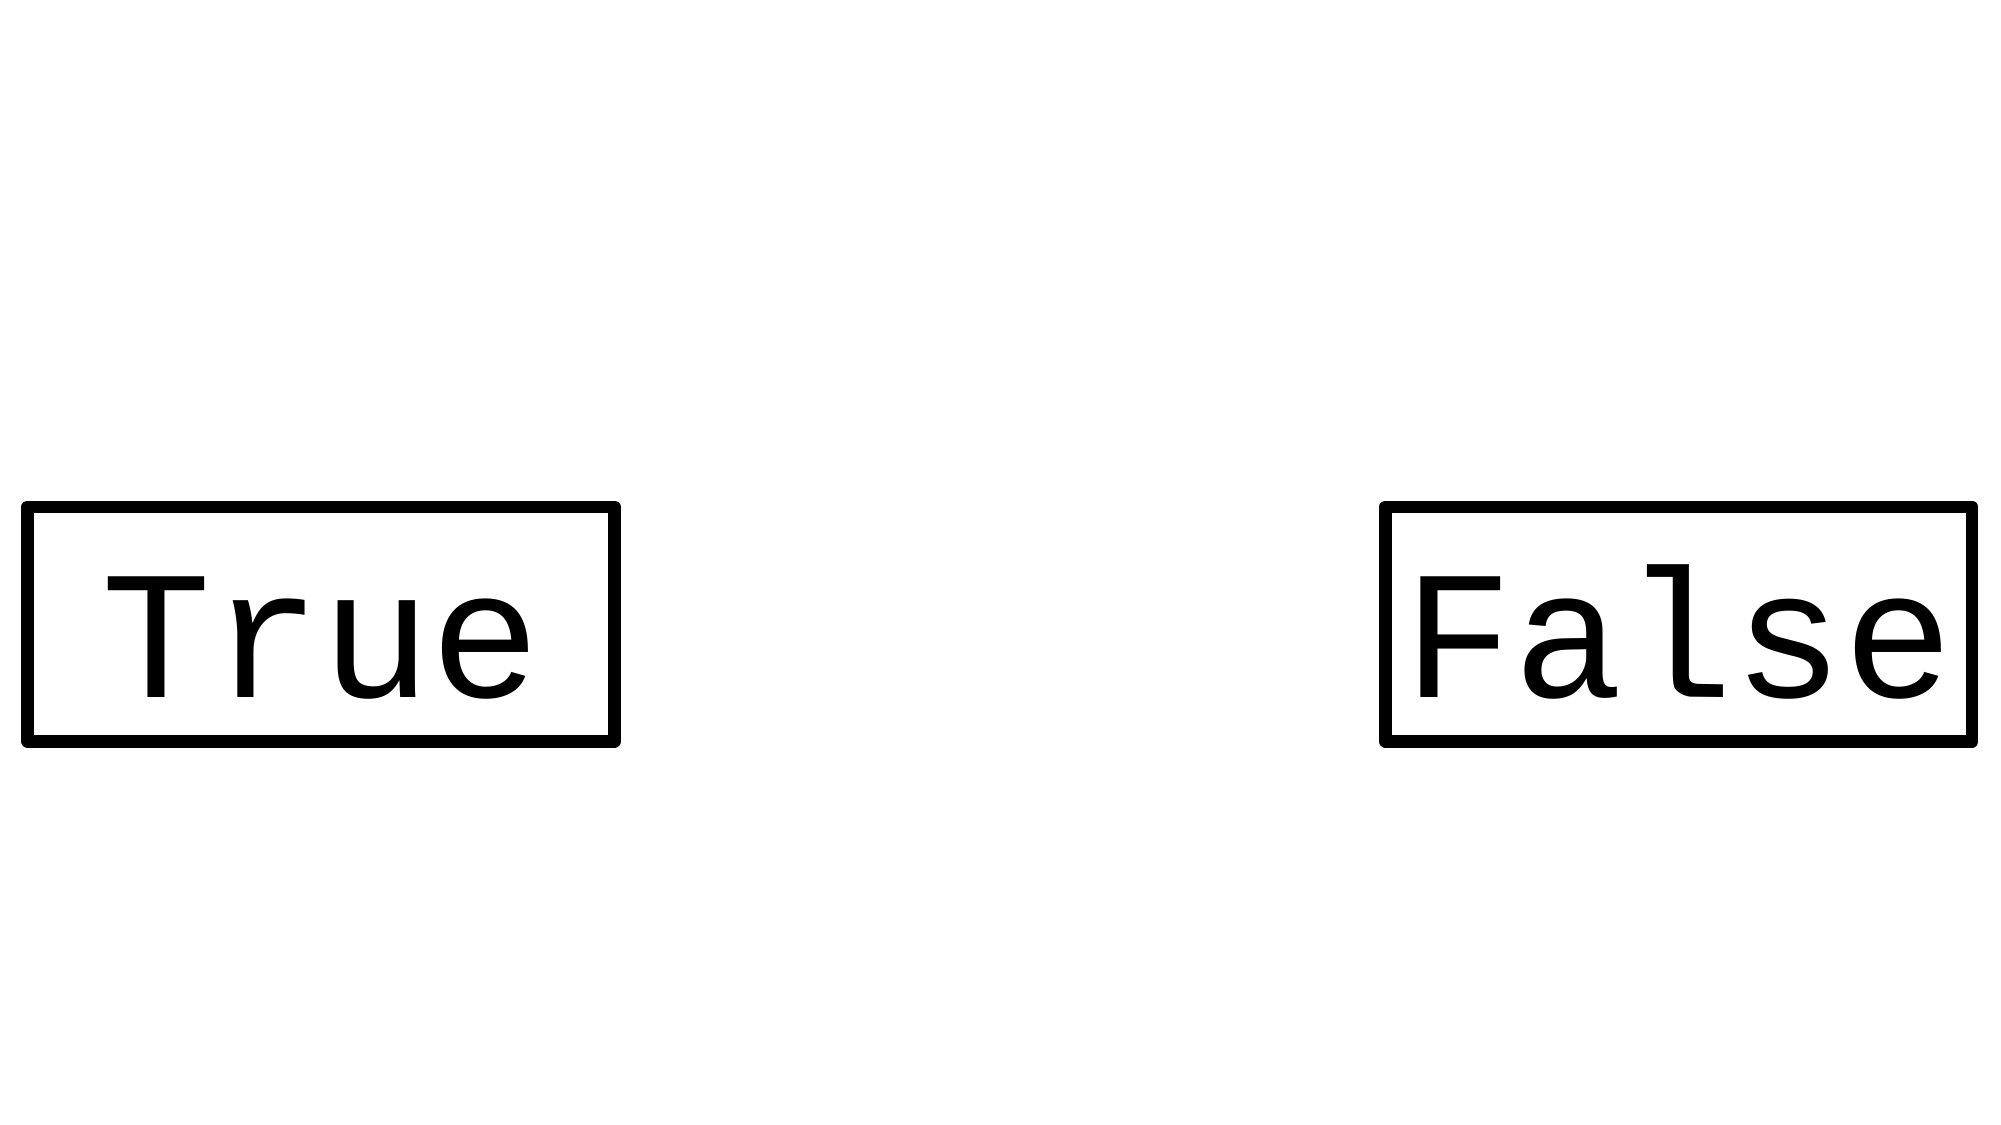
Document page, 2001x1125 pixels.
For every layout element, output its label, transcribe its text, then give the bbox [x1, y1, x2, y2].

text_box False [1385, 506, 1973, 742]
text_box True [27, 506, 615, 742]
